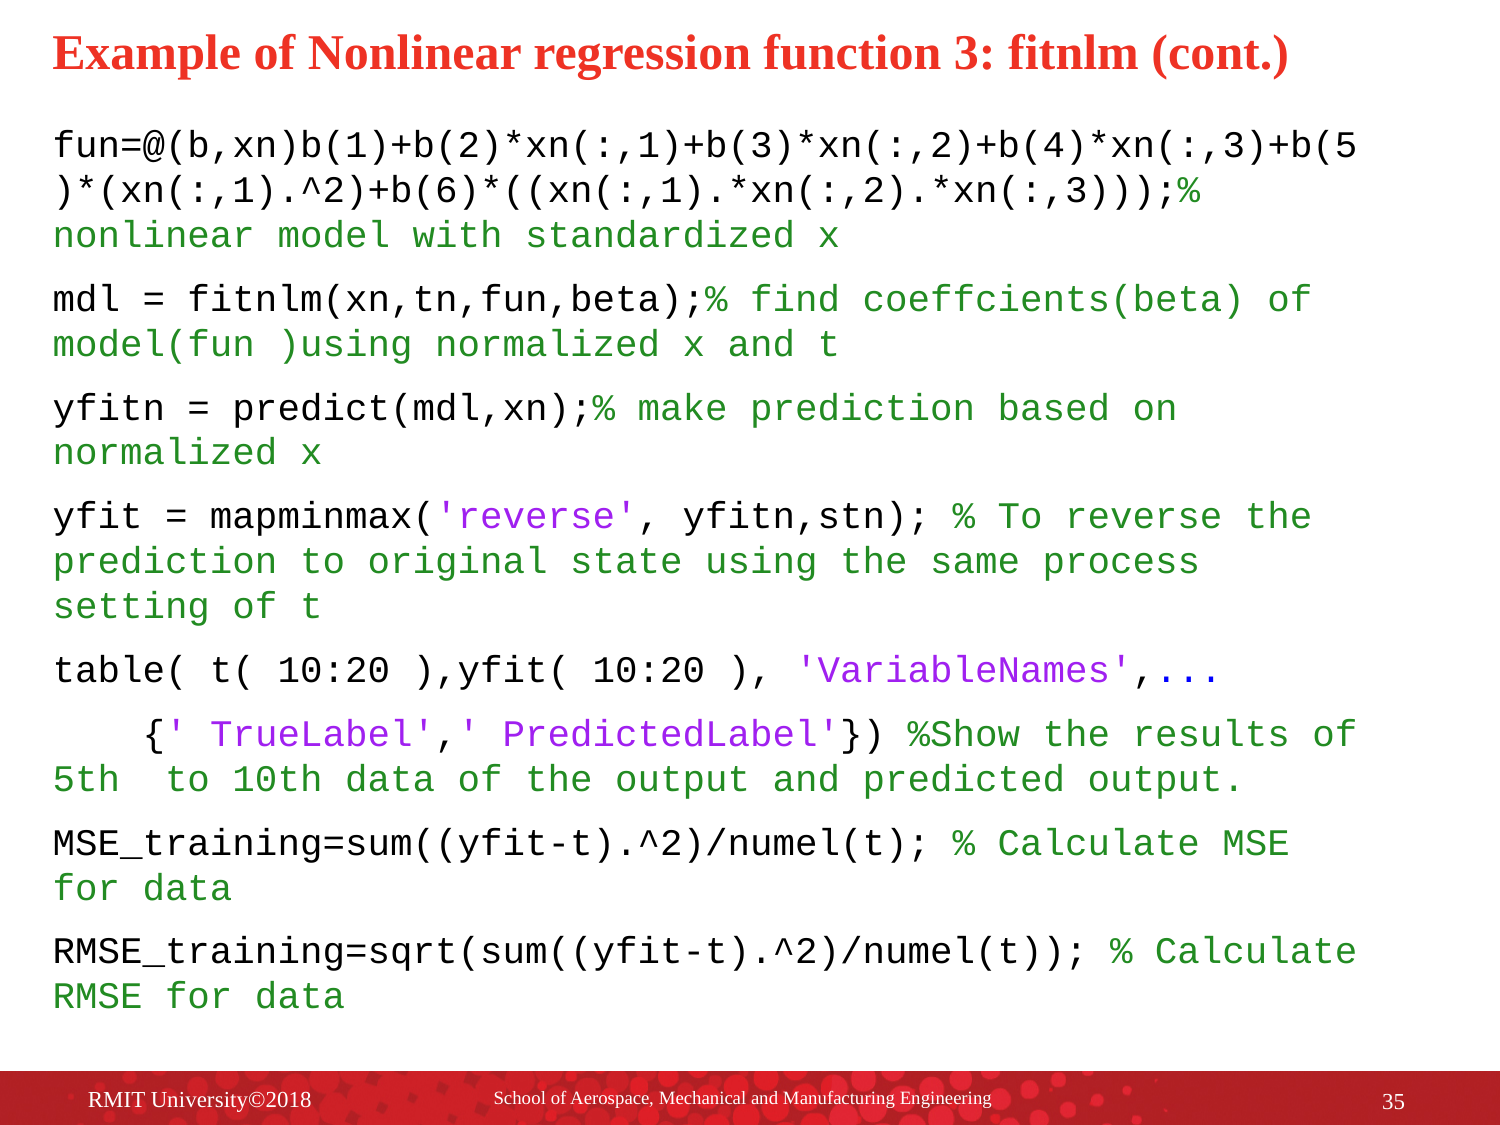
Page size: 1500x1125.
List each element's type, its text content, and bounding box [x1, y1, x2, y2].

picture [0, 1071, 1500, 1125]
slide_number 35 [1070, 1079, 1421, 1115]
slide_number RMIT University©2018 [72, 1077, 423, 1113]
footer School of Aerospace, Mechanical and Manufacturing Engineering [428, 1078, 1057, 1115]
list fun=@(b,xn)b(1)+b(2)*xn(:,1)+b(3)*xn(:,2)+b(4)*xn(:,3)+b(5)*(xn(:,1).^2)+b(6)*((xn(:,1).*xn(:,2).*xn(:,3)));% nonlinear model with standardized x mdl = fitnlm(xn,tn,fun,beta);% find coeffcients(beta) of model(fun )using normalized x and t yfitn = predict(mdl,xn);% make prediction based on normalized x yfit = mapminmax('reverse', yfitn,stn); % To reverse the prediction to original state using the same process setting of t table( t( 10:20 ),yfit( 10:20 ), 'VariableNames',... {' TrueLabel',' PredictedLabel'}) %Show the results of 5th to 10th data of the output and predicted output. MSE_training=sum((yfit-t).^2)/numel(t); % Calculate MSE for data RMSE_training=sqrt(sum((yfit-t).^2)/numel(t)); % Calculate RMSE for data [37, 112, 1388, 1050]
text_box Example of Nonlinear regression function 3: fitnlm (cont.) [37, 12, 1395, 88]
